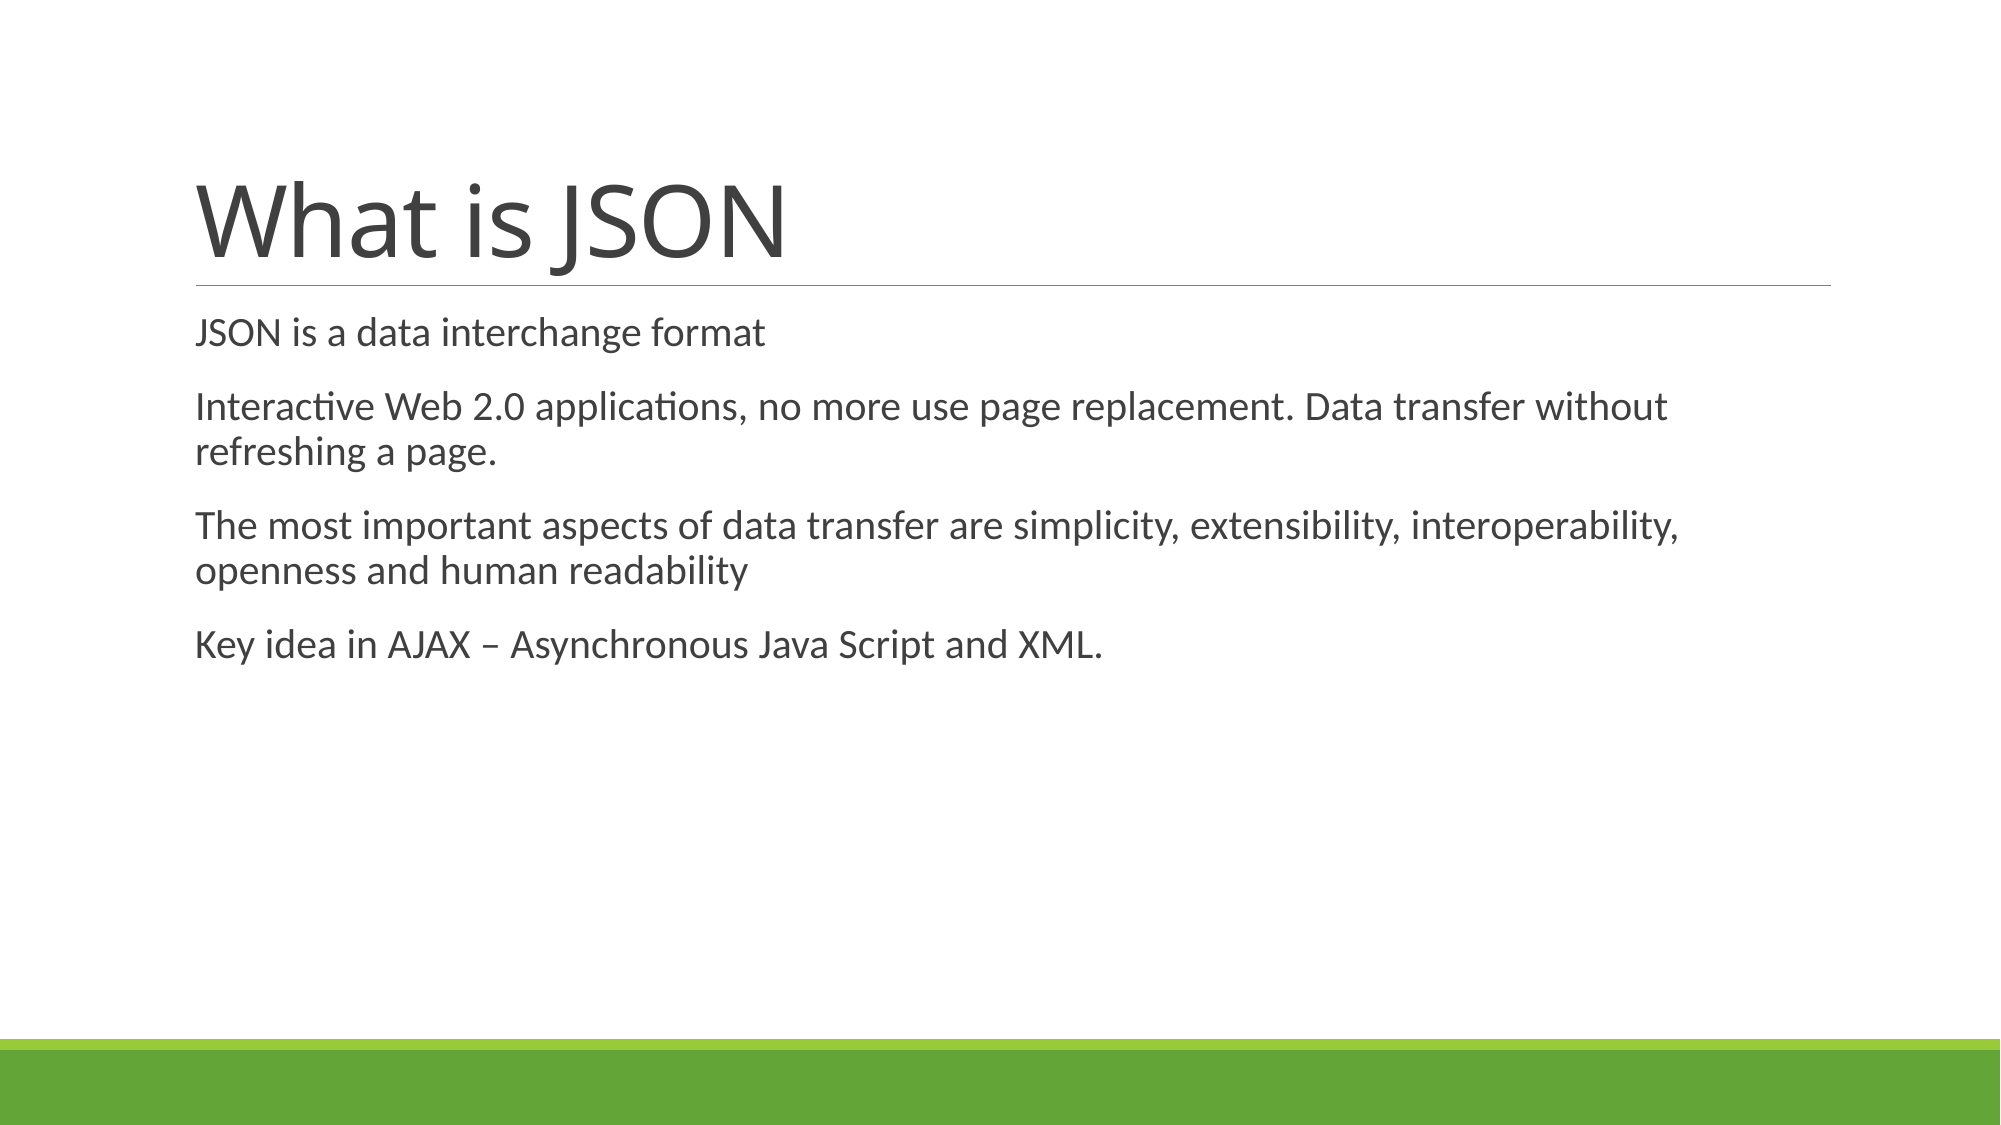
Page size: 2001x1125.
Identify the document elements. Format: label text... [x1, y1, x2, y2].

title What is JSON [180, 47, 1830, 285]
list JSON is a data interchange format Interactive Web 2.0 applications, no more use page replacement. Data transfer without refreshing a page. The most important aspects of data transfer are simplicity, extensibility, interoperability, openness and human readability Key idea in AJAX – Asynchronous Java Script and XML. [180, 302, 1830, 963]
